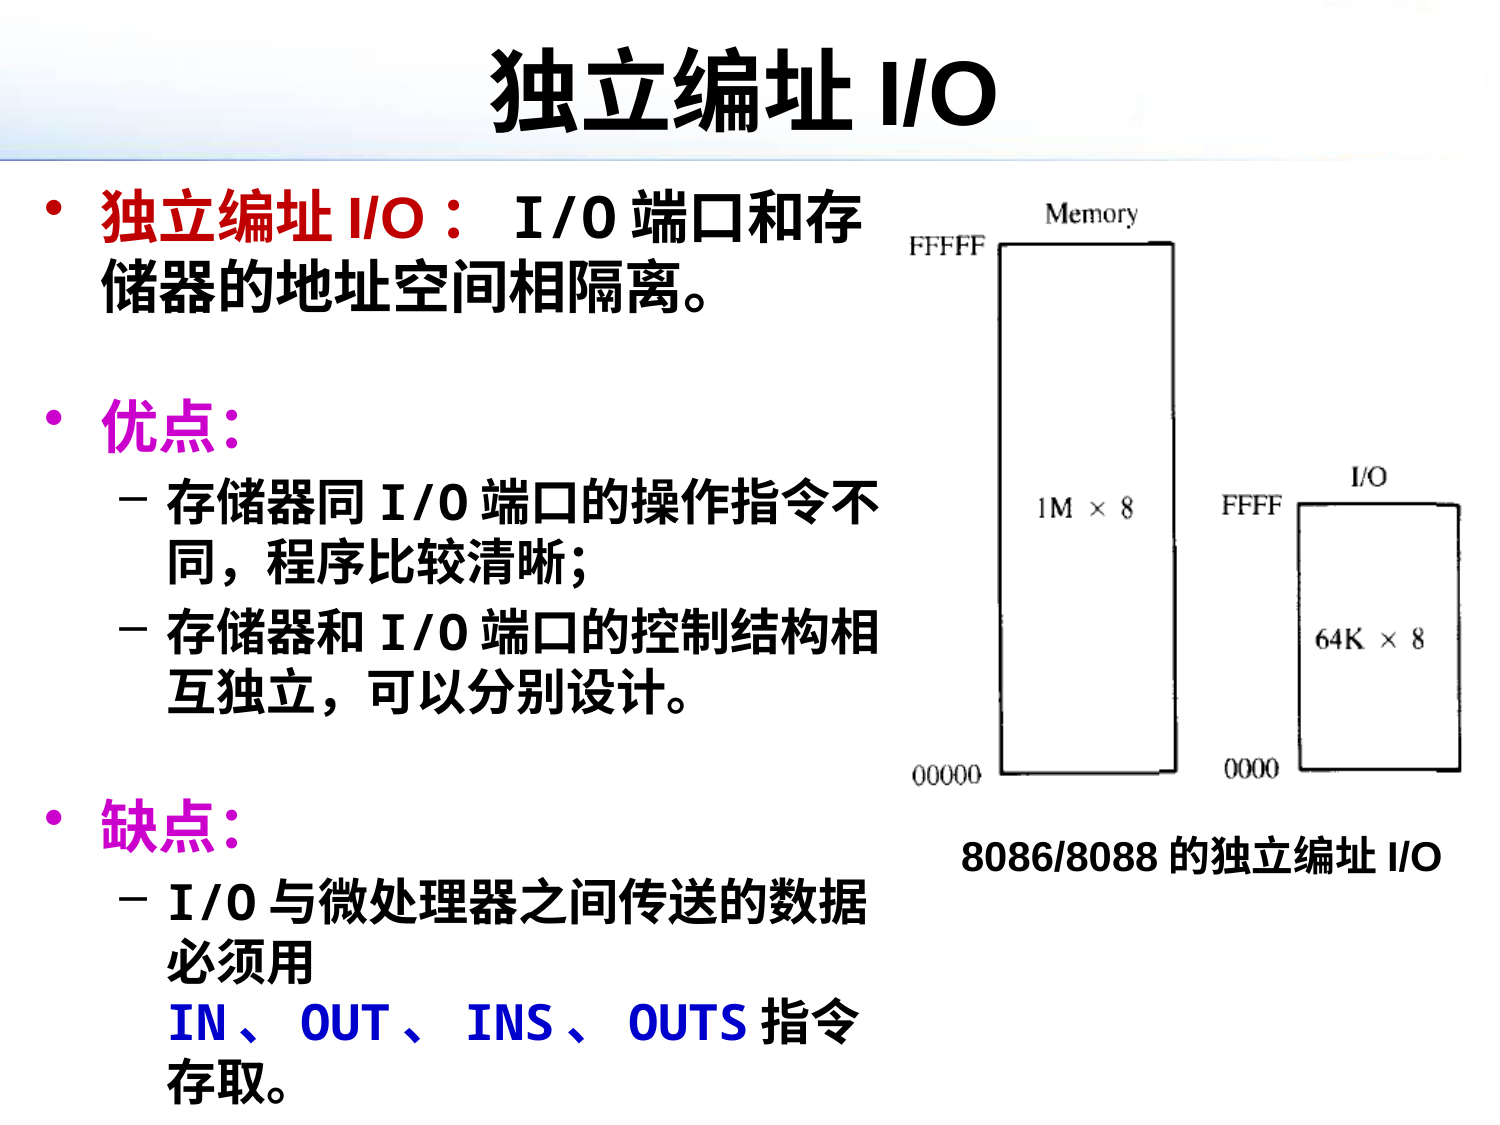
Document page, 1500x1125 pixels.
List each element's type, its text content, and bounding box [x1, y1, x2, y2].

list 独立编址I/O：I/O端口和存储器的地址空间相隔离。 优点： 存储器同I/O端口的操作指令不同，程序比较清晰； 存储器和I/O端口的控制结构相互独立，可以分别设计。 缺点： I/O与微处理器之间传送的数据必须用IN、OUT、INS、OUTS指令存取。 [29, 172, 916, 1083]
title 独立编址I/O [29, 31, 1459, 147]
picture [891, 195, 1480, 791]
text_box 8086/8088的独立编址I/O [946, 822, 1458, 888]
picture [0, 0, 1500, 161]
